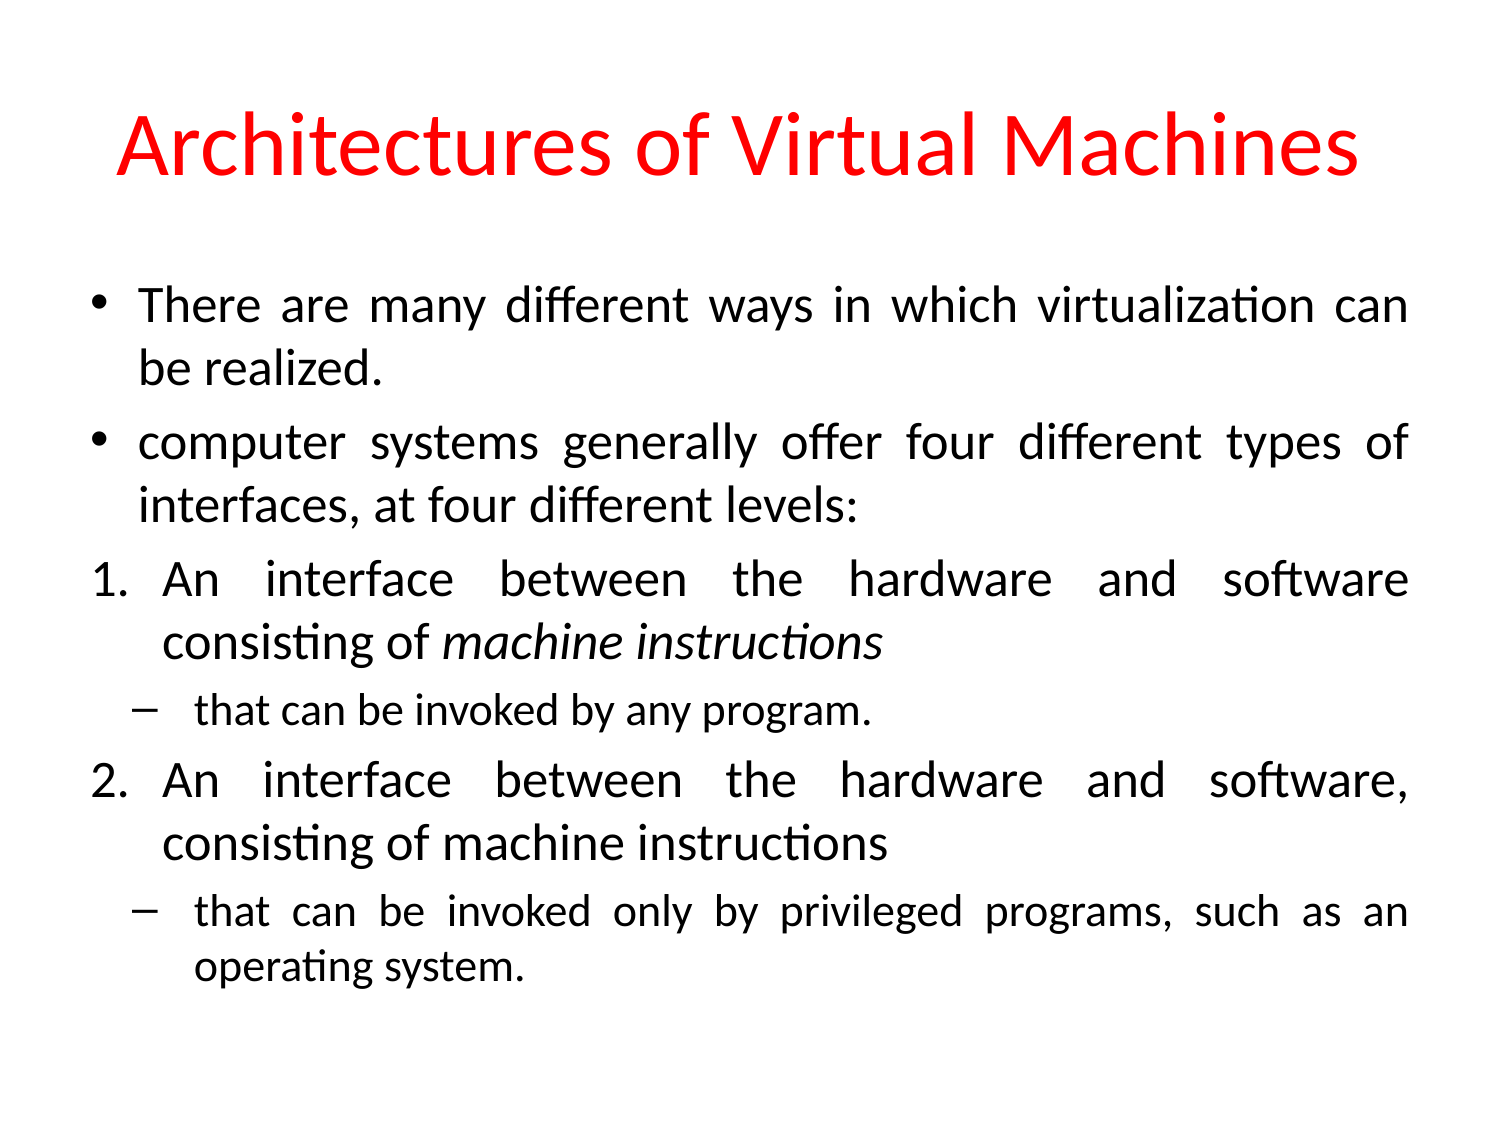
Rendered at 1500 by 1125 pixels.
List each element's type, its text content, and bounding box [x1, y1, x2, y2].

list There are many different ways in which virtualization can be realized. computer systems generally offer four different types of interfaces, at four different levels: An interface between the hardware and software consisting of machine instructions that can be invoked by any program. An interface between the hardware and software, consisting of machine instructions that can be invoked only by privileged programs, such as an operating system. [75, 262, 1425, 1005]
title Architectures of Virtual Machines [75, 45, 1425, 233]
